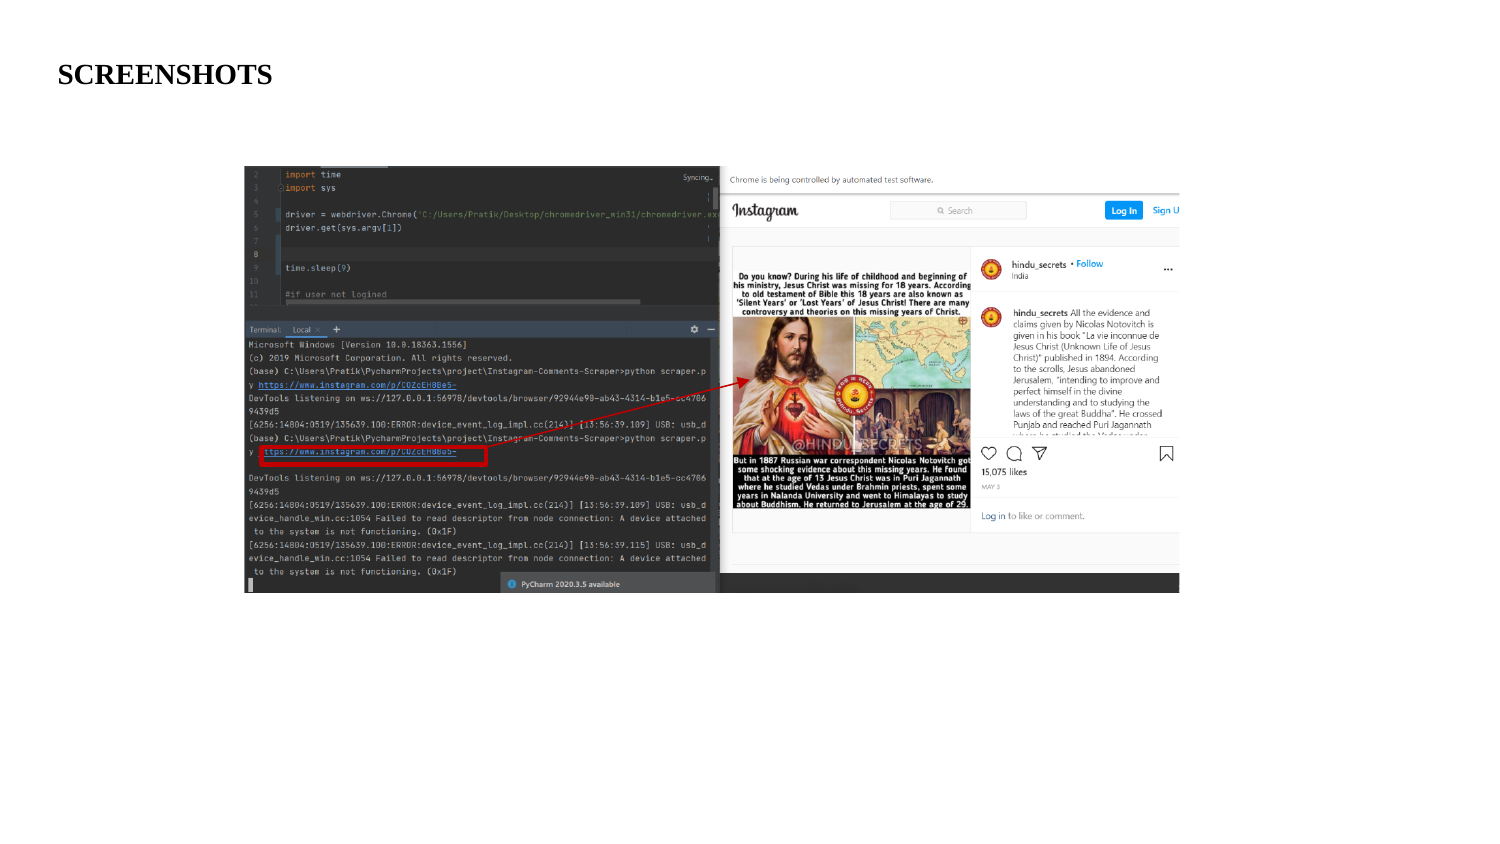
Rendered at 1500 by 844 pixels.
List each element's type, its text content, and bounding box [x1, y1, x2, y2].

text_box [486, 379, 751, 448]
text_box SCREENSHOTS [42, 30, 289, 98]
picture [244, 166, 1180, 594]
